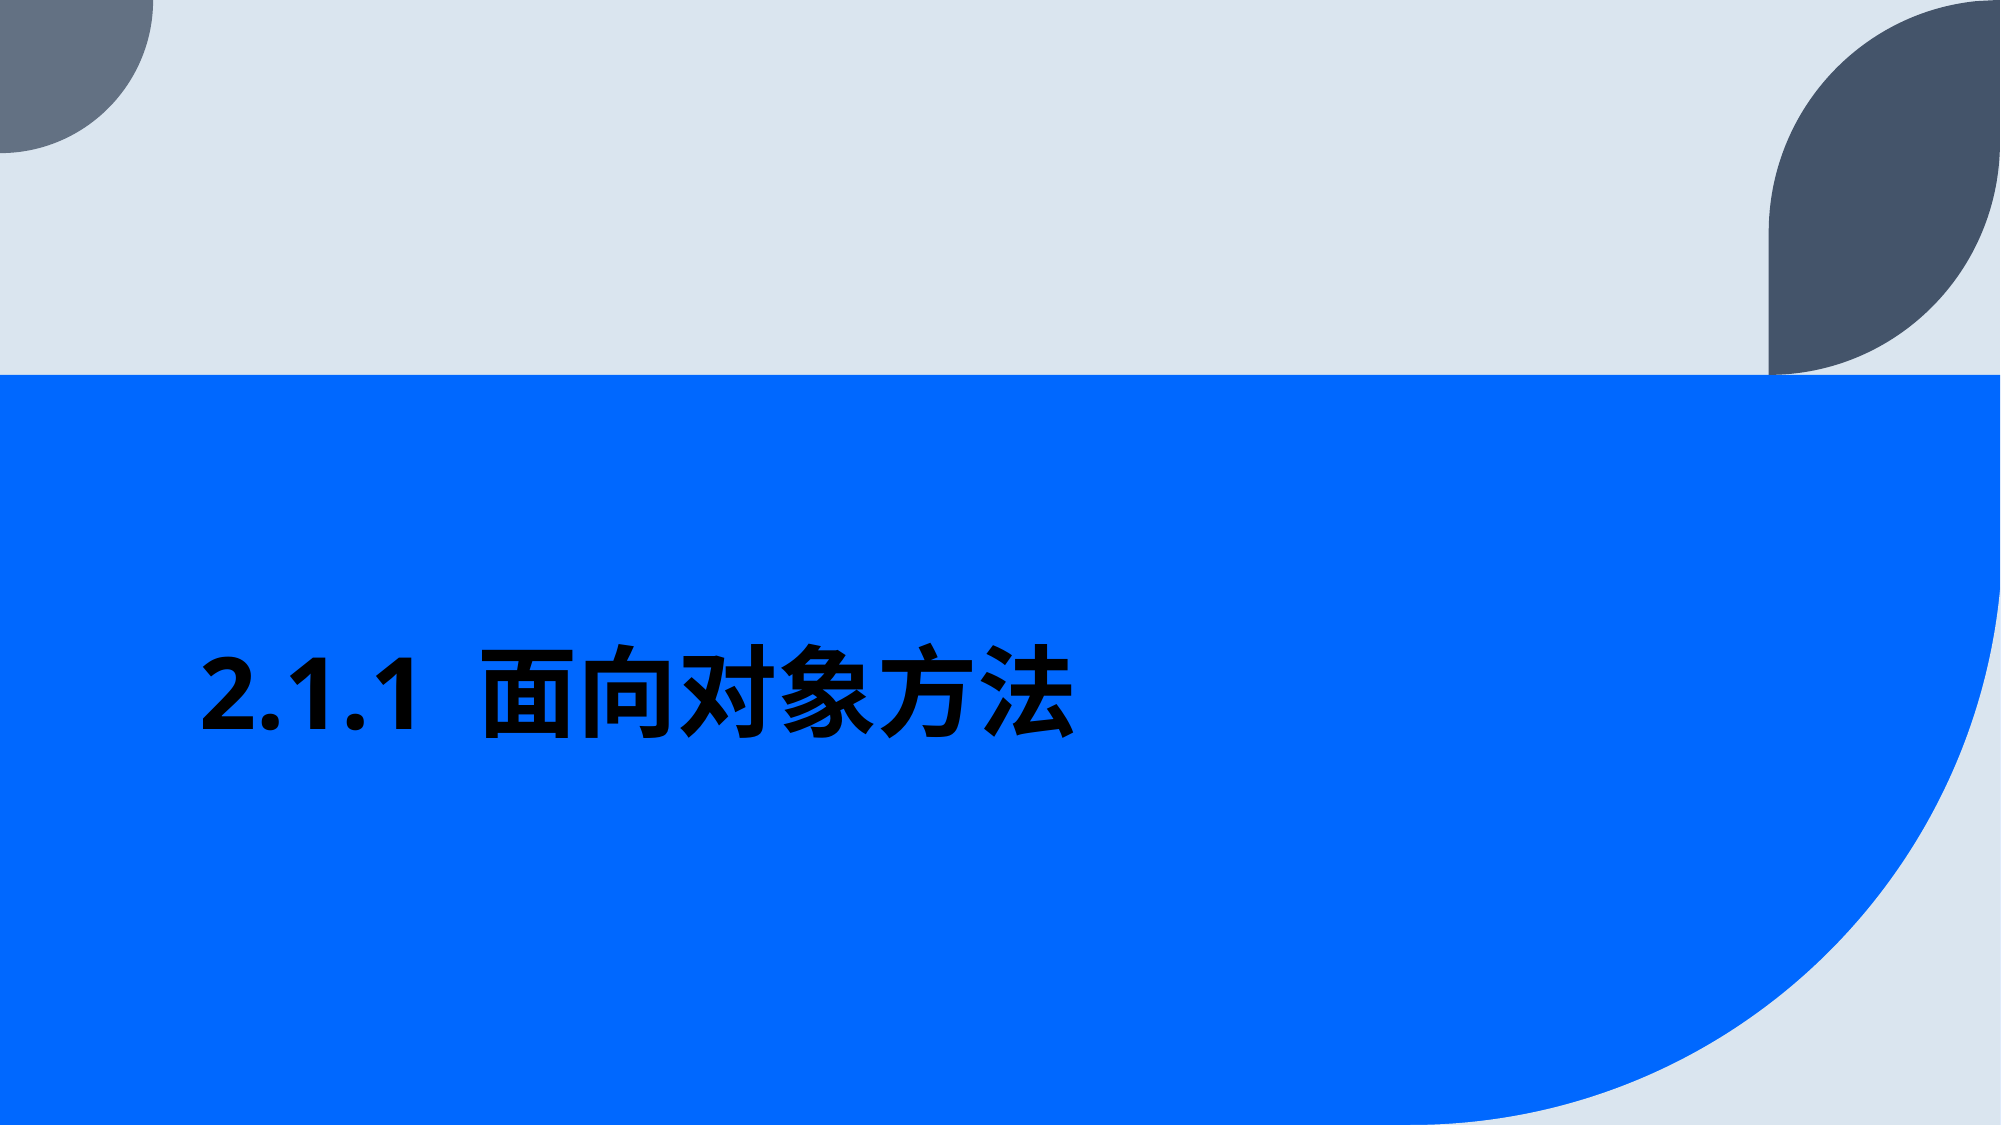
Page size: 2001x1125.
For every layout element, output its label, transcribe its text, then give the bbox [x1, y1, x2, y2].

title 2.1.1 面向对象方法 [184, 366, 1209, 759]
